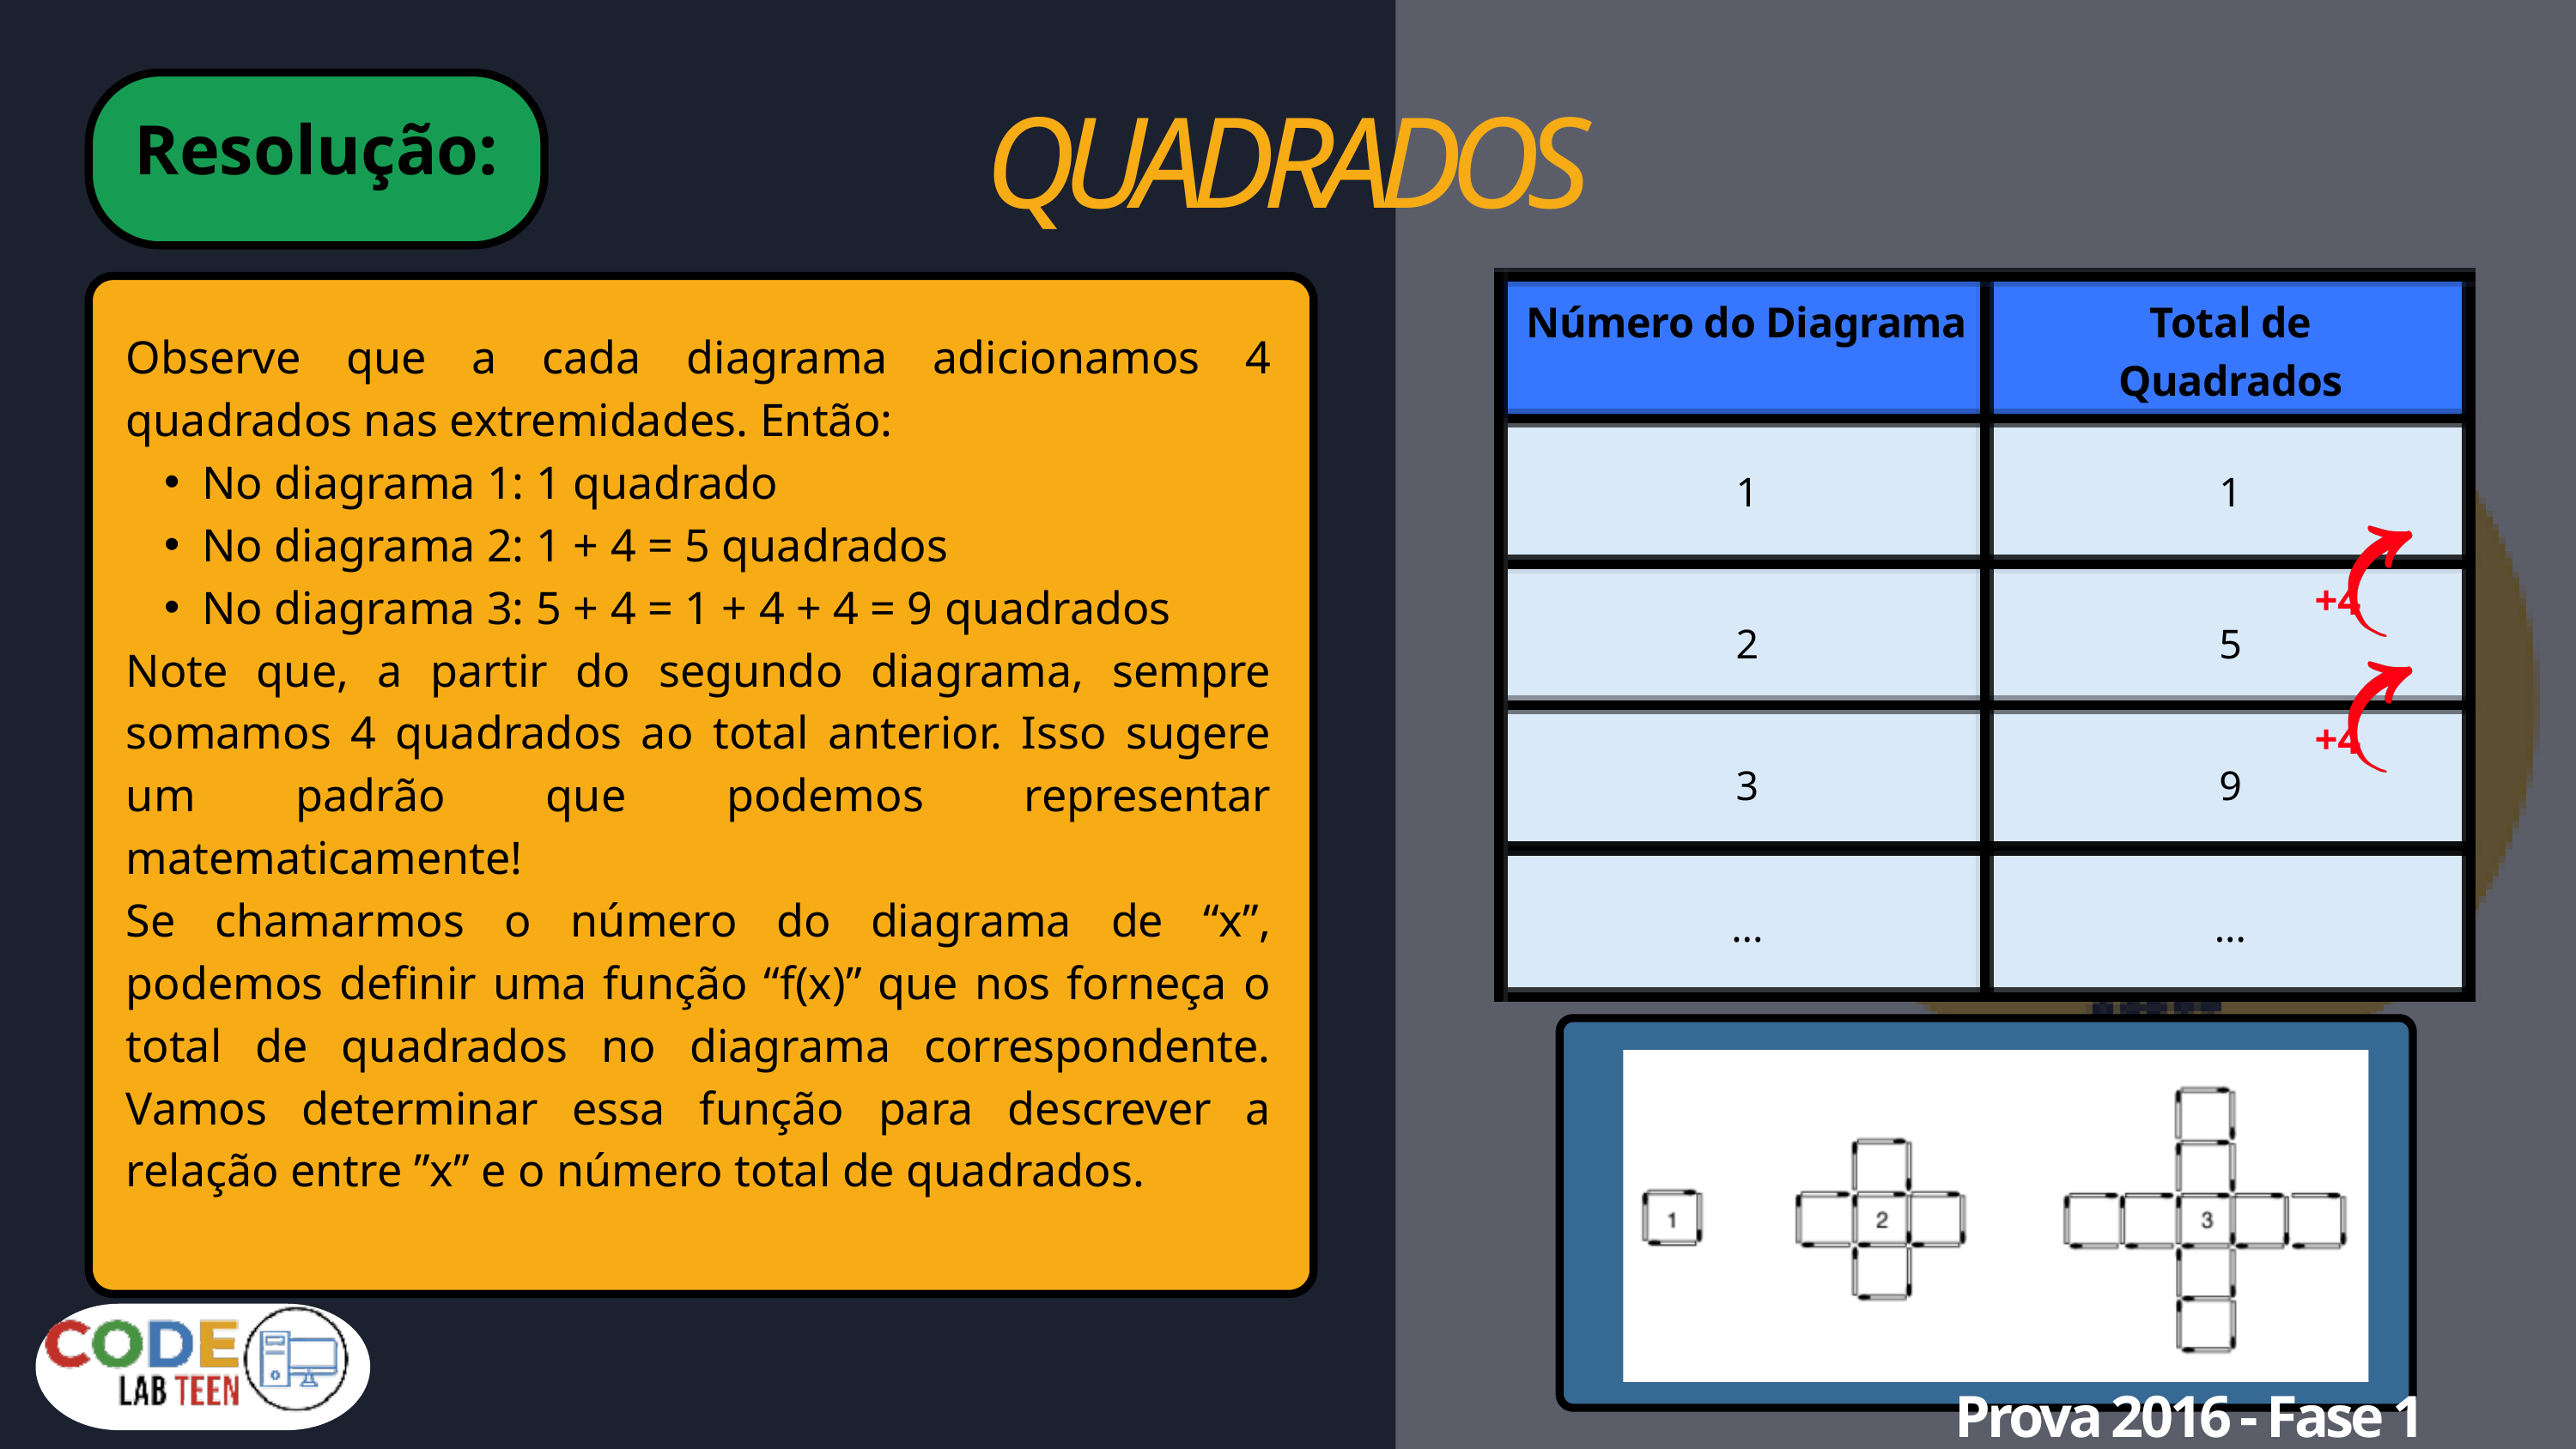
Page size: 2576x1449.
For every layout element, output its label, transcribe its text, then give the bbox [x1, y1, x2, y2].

text_box [8, 1284, 398, 1449]
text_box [88, 72, 545, 246]
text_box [88, 276, 1315, 1304]
text_box QUADRADOS [173, 60, 1390, 233]
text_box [1471, 245, 2500, 1090]
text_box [1395, 0, 2576, 1449]
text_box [1559, 1017, 2414, 1409]
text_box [35, 1303, 371, 1431]
